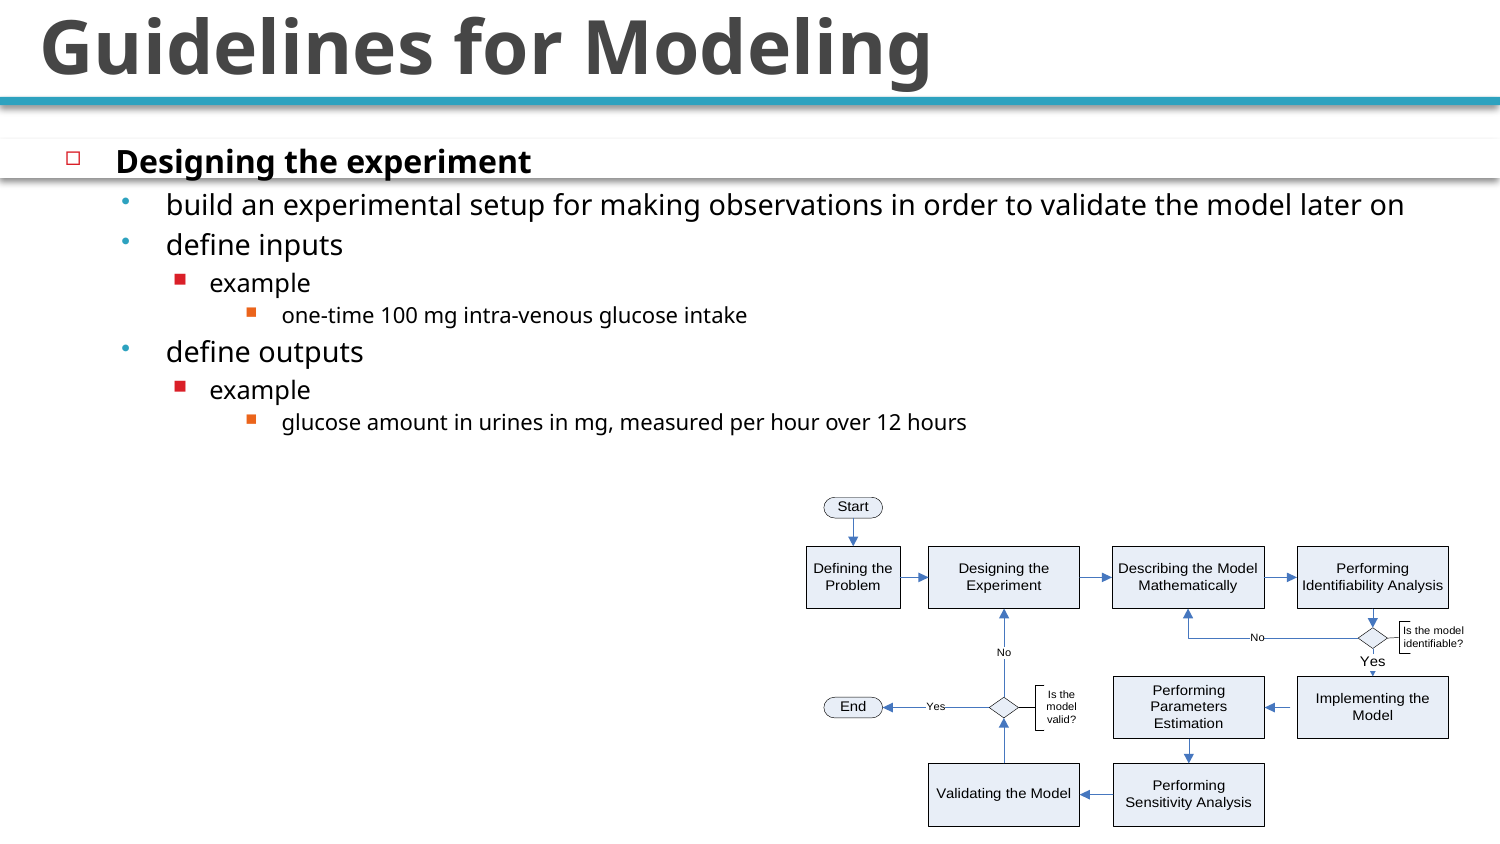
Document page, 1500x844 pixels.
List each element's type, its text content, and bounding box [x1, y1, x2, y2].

title Guidelines for Modeling [24, 19, 1463, 97]
list Designing the experiment build an experimental setup for making observations in order to validate the model later on define inputs example one-time 100 mg intra-venous glucose intake define outputs example glucose amount in urines in mg, measured per hour over 12 hours [50, 134, 1438, 460]
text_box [799, 483, 1476, 831]
